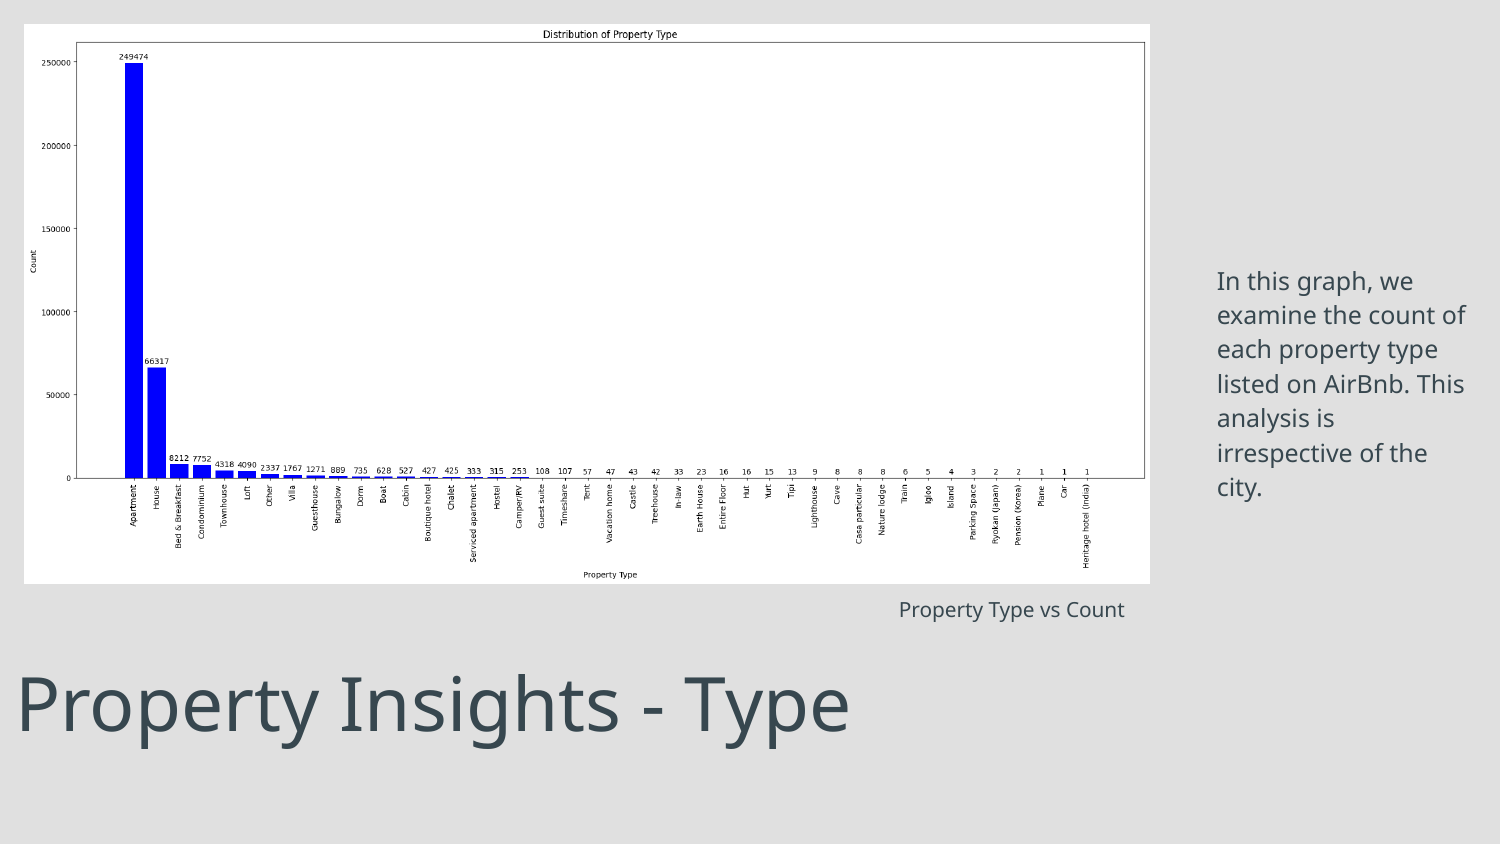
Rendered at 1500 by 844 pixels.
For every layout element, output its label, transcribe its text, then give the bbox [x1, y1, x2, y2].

subtitle Property Insights - Type [0, 627, 934, 844]
text_box In this graph, we examine the count of each property type listed on AirBnb. This analysis is irrespective of the city. [1201, 245, 1490, 517]
picture [24, 24, 1150, 584]
text_box Property Type vs Count [852, 592, 1140, 637]
